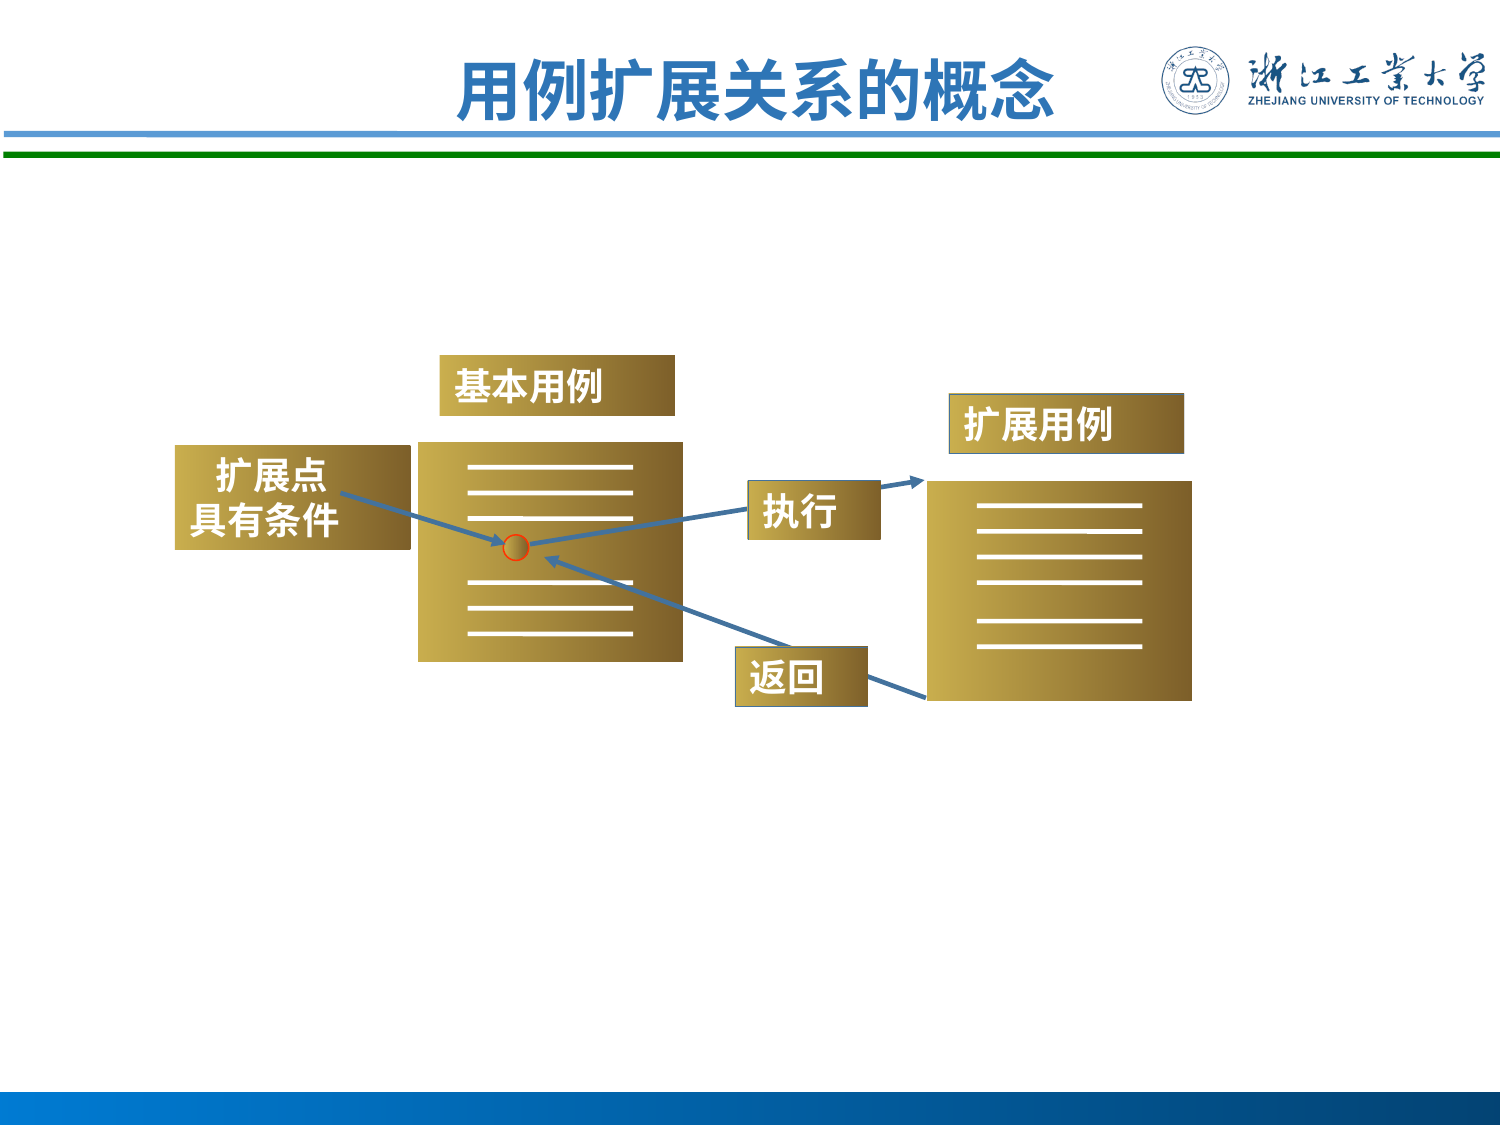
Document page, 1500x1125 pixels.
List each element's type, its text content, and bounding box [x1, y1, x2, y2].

picture [1144, 27, 1500, 129]
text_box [174, 355, 1194, 708]
text_box 用例扩展关系的概念 [440, 41, 1072, 137]
